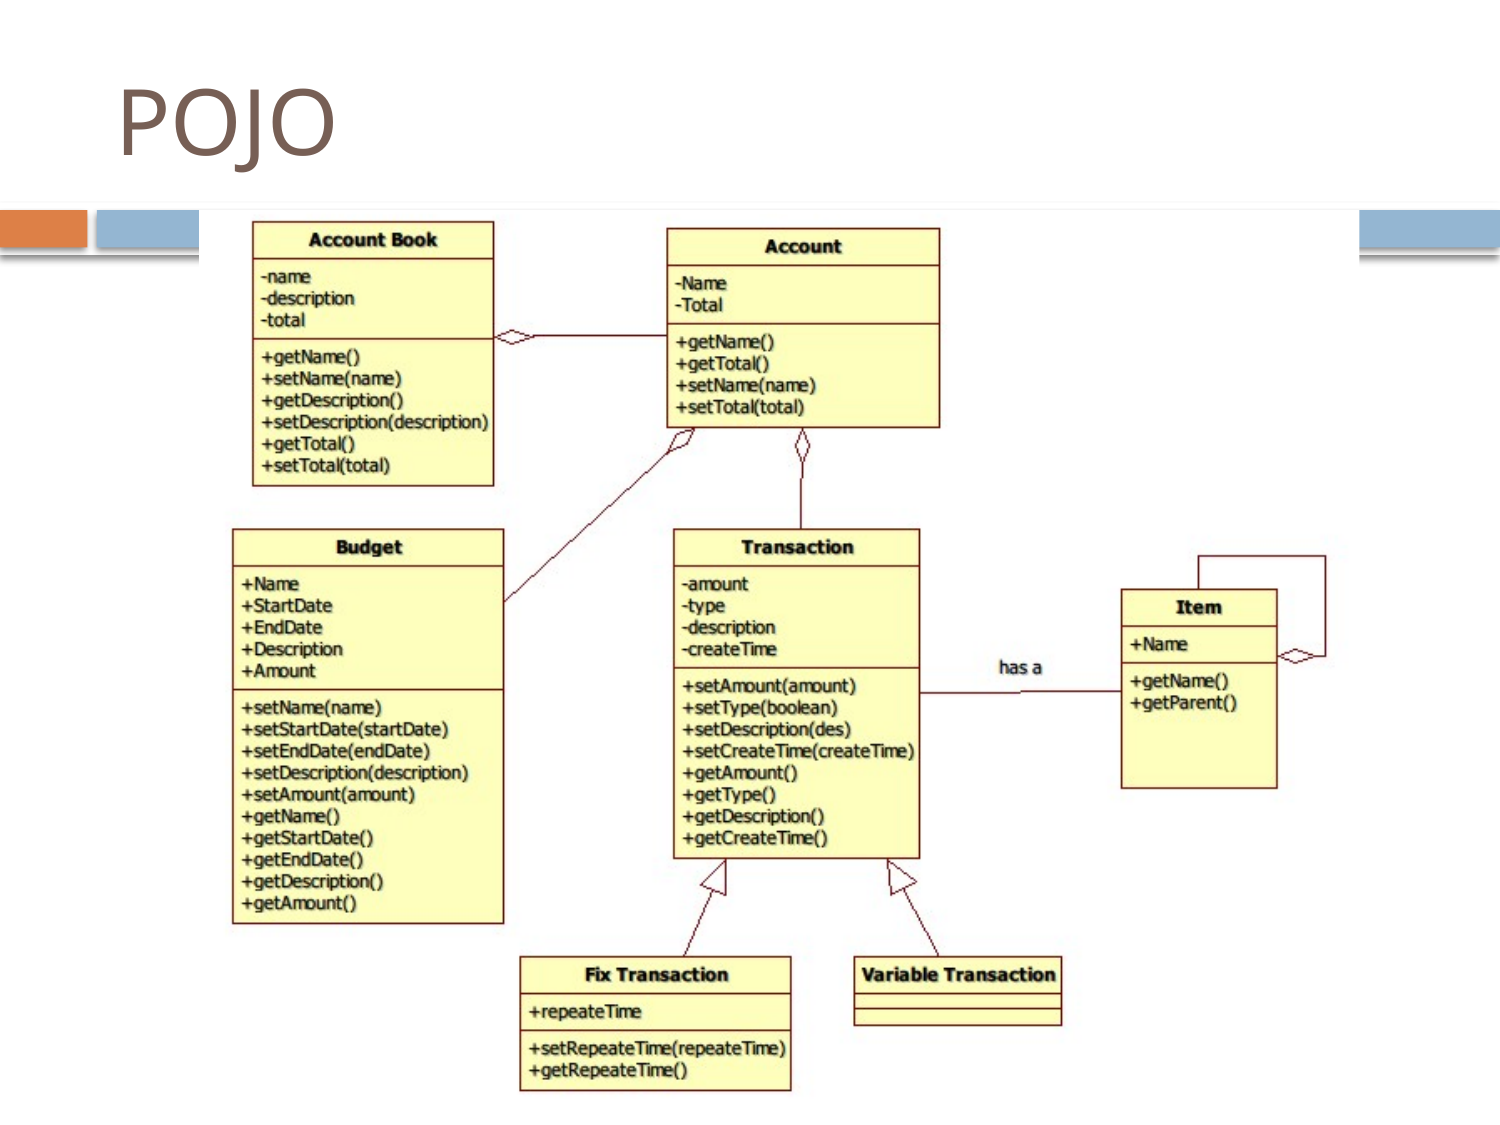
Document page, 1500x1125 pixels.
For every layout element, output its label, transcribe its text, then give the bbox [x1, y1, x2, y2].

picture [198, 210, 1360, 1125]
title POJO [100, 37, 1438, 200]
